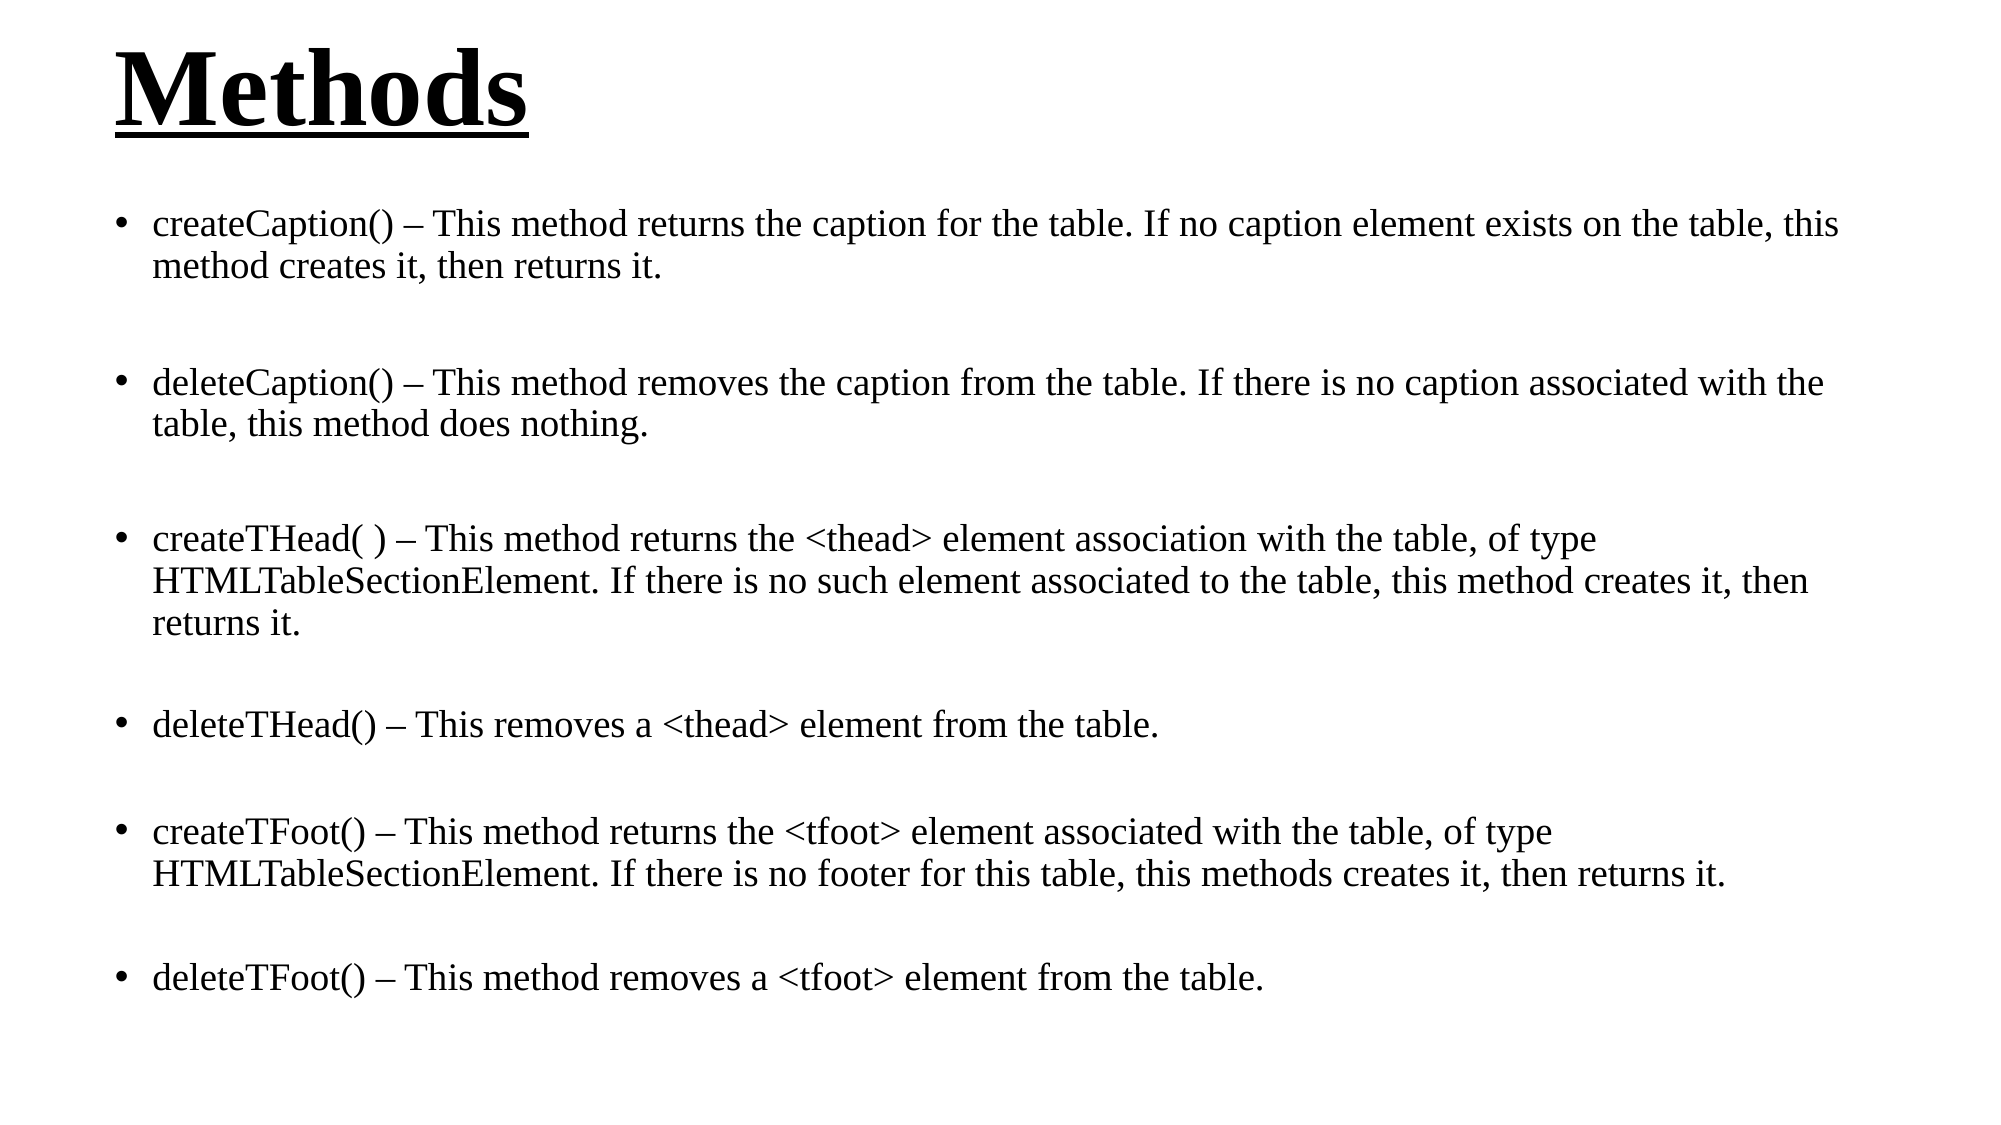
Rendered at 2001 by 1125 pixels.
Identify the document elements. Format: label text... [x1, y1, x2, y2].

title Methods [99, 0, 1900, 184]
list createCaption() – This method returns the caption for the table. If no caption element exists on the table, this method creates it, then returns it. deleteCaption() – This method removes the caption from the table. If there is no caption associated with the table, this method does nothing. createTHead( ) – This method returns the <thead> element association with the table, of type HTMLTableSectionElement. If there is no such element associated to the table, this method creates it, then returns it. deleteTHead() – This removes a <thead> element from the table. createTFoot() – This method returns the <tfoot> element associated with the table, of type HTMLTableSectionElement. If there is no footer for this table, this methods creates it, then returns it. deleteTFoot() – This method removes a <tfoot> element from the table. [99, 195, 1900, 1030]
